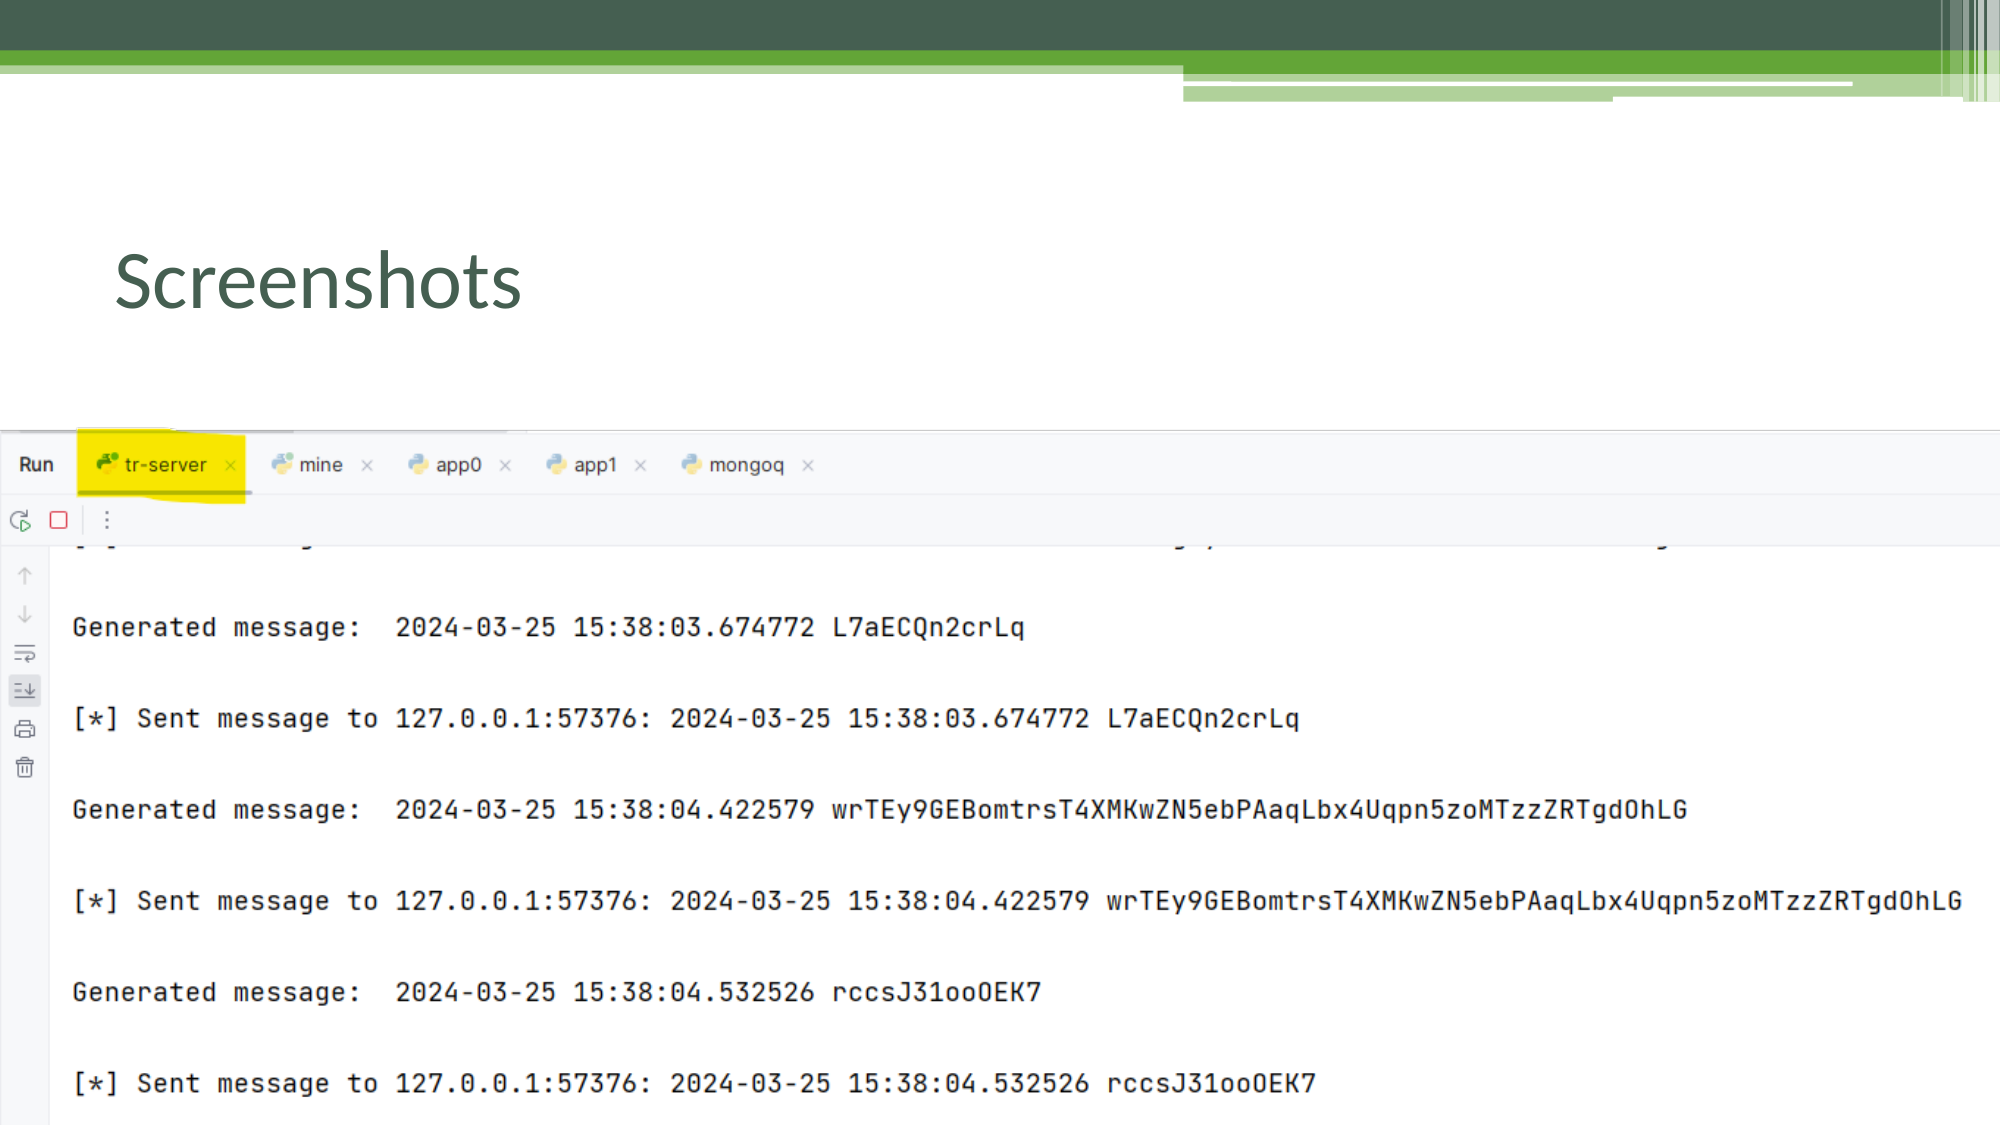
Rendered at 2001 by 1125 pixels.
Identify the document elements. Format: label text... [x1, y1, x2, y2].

title Screenshots [99, 187, 1900, 363]
picture [0, 426, 2000, 1125]
